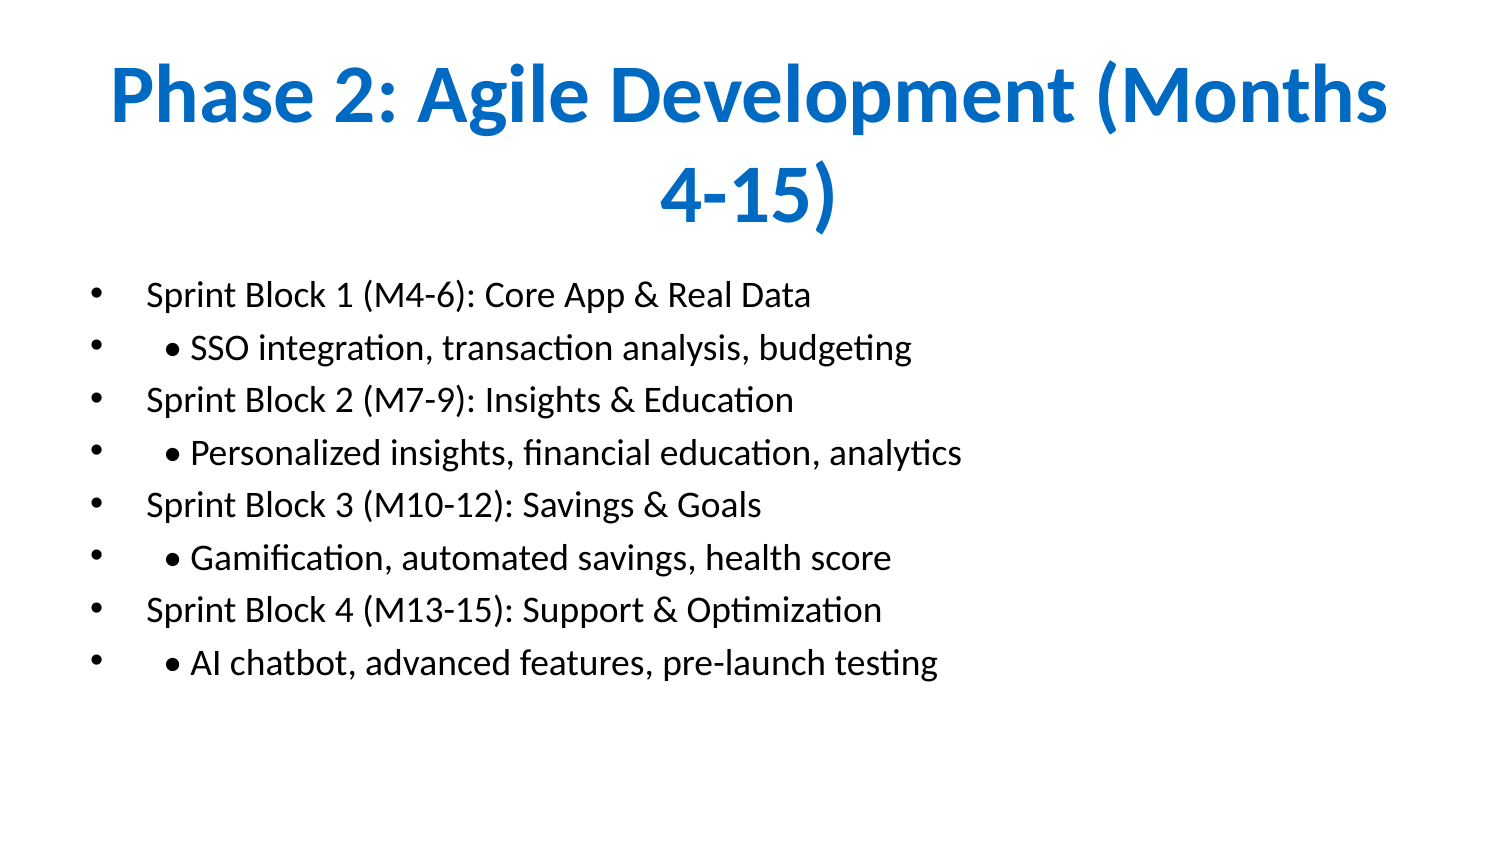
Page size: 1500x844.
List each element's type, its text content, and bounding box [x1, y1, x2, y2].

title Phase 2: Agile Development (Months 4-15) [75, 45, 1425, 233]
list Sprint Block 1 (M4-6): Core App & Real Data • SSO integration, transaction analysis, budgeting Sprint Block 2 (M7-9): Insights & Education • Personalized insights, financial education, analytics Sprint Block 3 (M10-12): Savings & Goals • Gamification, automated savings, health score Sprint Block 4 (M13-15): Support & Optimization • AI chatbot, advanced features, pre-launch testing [75, 262, 1425, 844]
